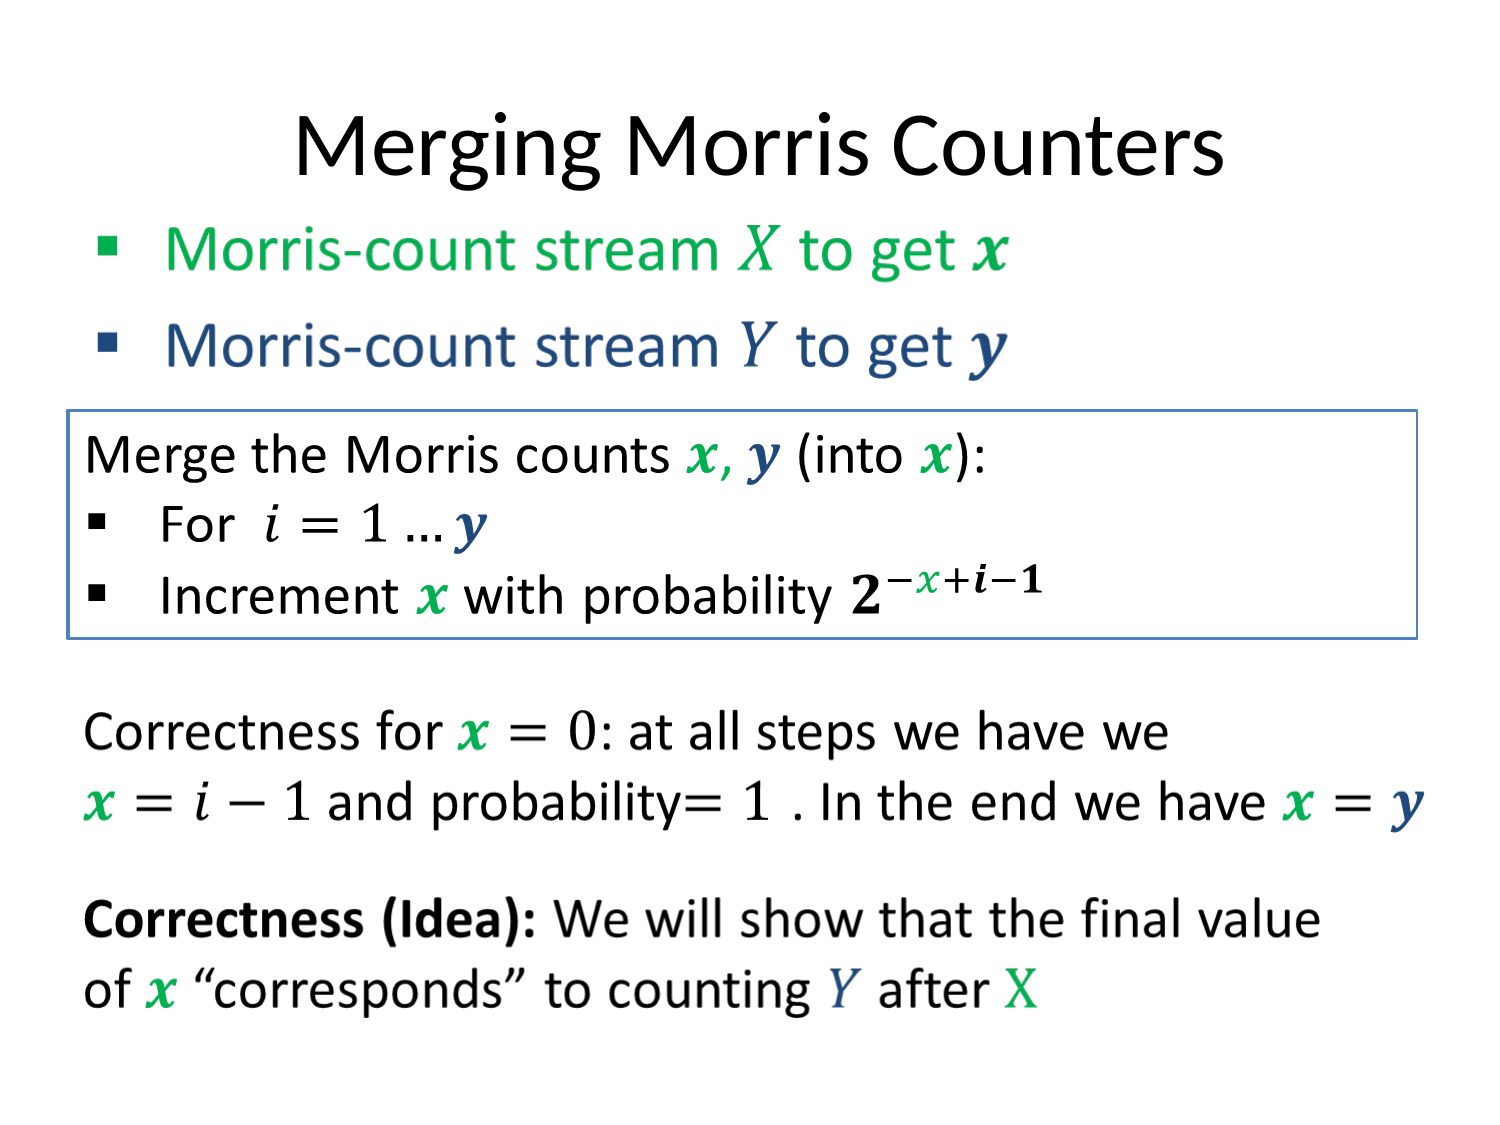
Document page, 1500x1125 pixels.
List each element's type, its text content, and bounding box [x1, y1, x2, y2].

text_box [67, 687, 1450, 844]
text_box [67, 874, 1386, 1032]
title Merging Morris Counters [74, 44, 1426, 233]
text_box [67, 409, 1418, 639]
text_box [77, 200, 1475, 400]
